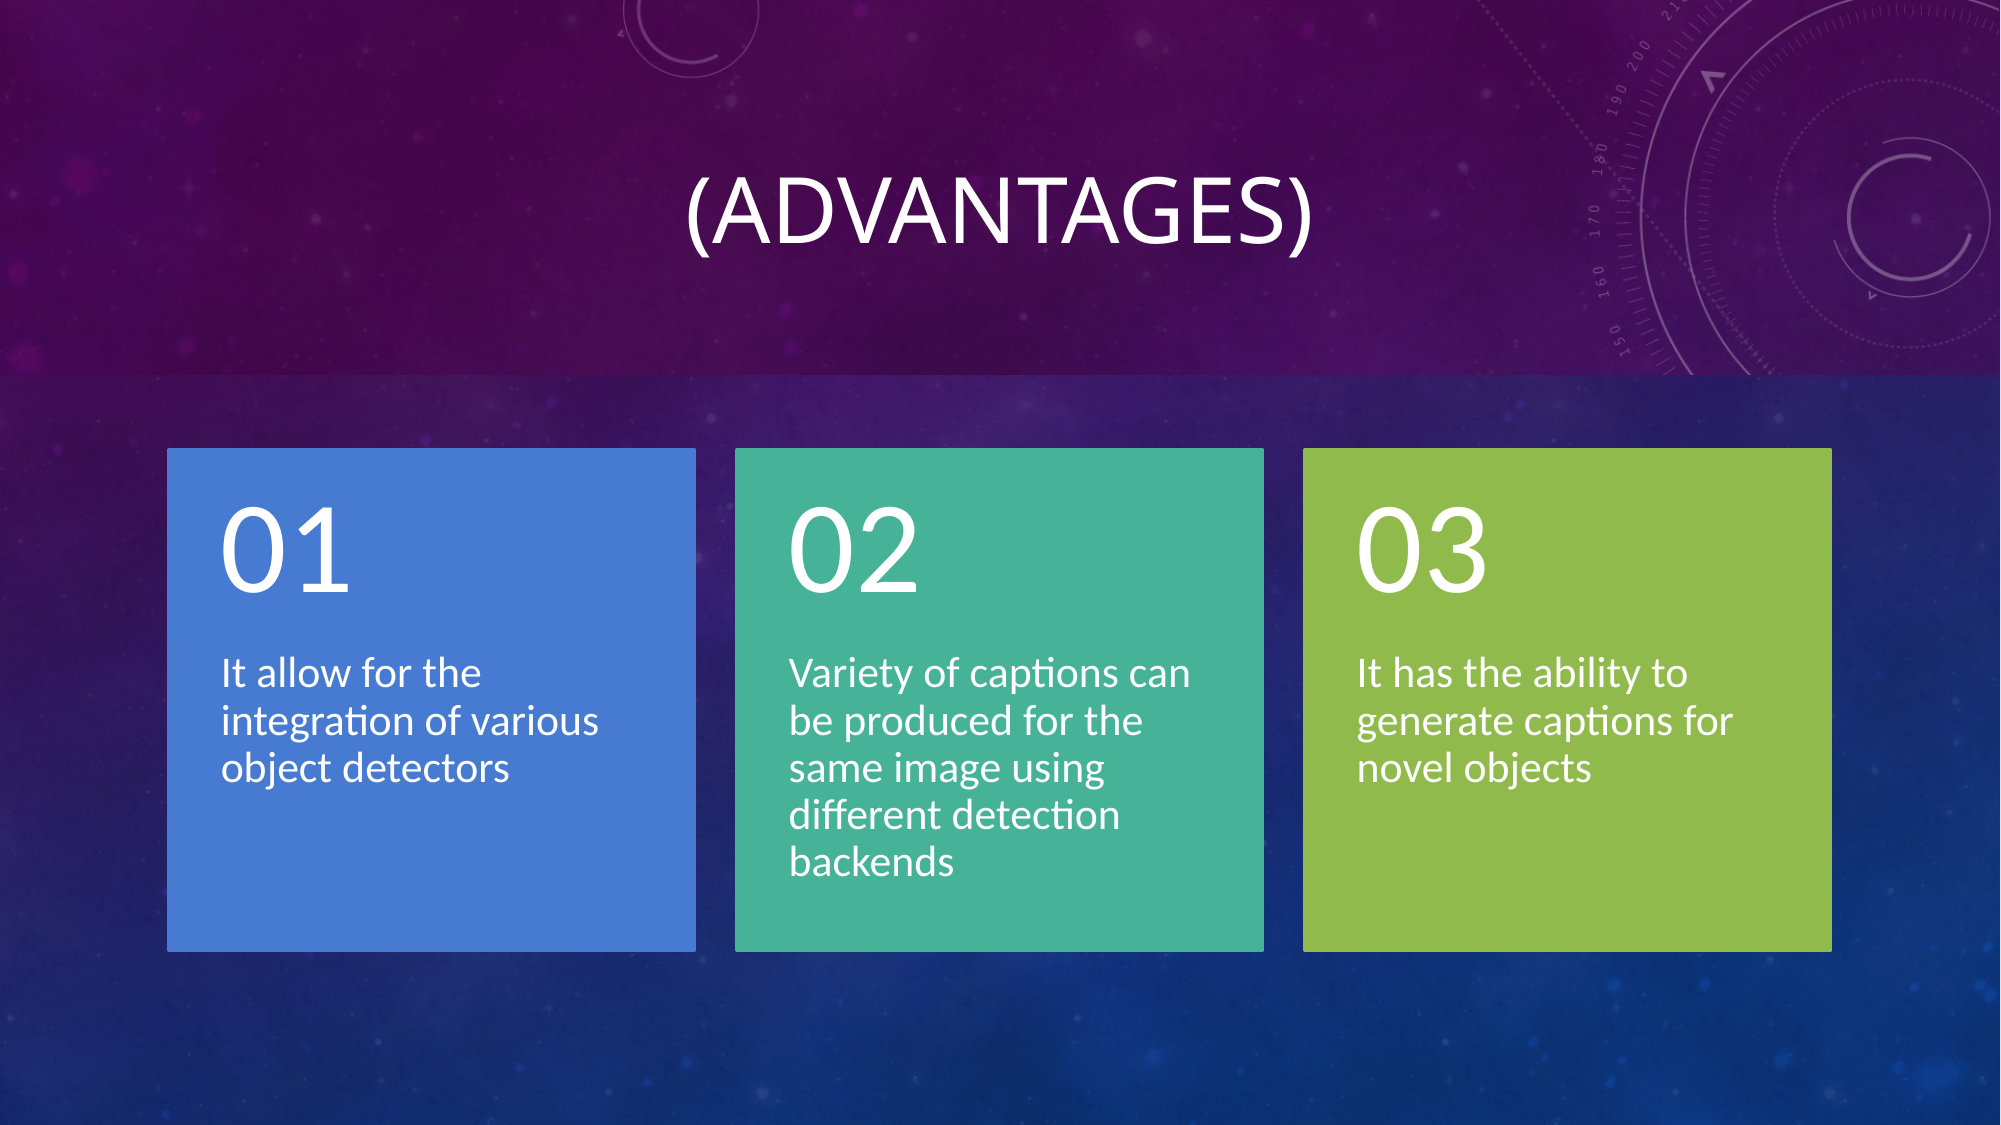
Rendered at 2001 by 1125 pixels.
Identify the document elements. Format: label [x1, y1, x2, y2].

picture [0, 0, 2001, 1125]
text_box [0, 385, 2000, 1125]
list [168, 449, 1831, 951]
